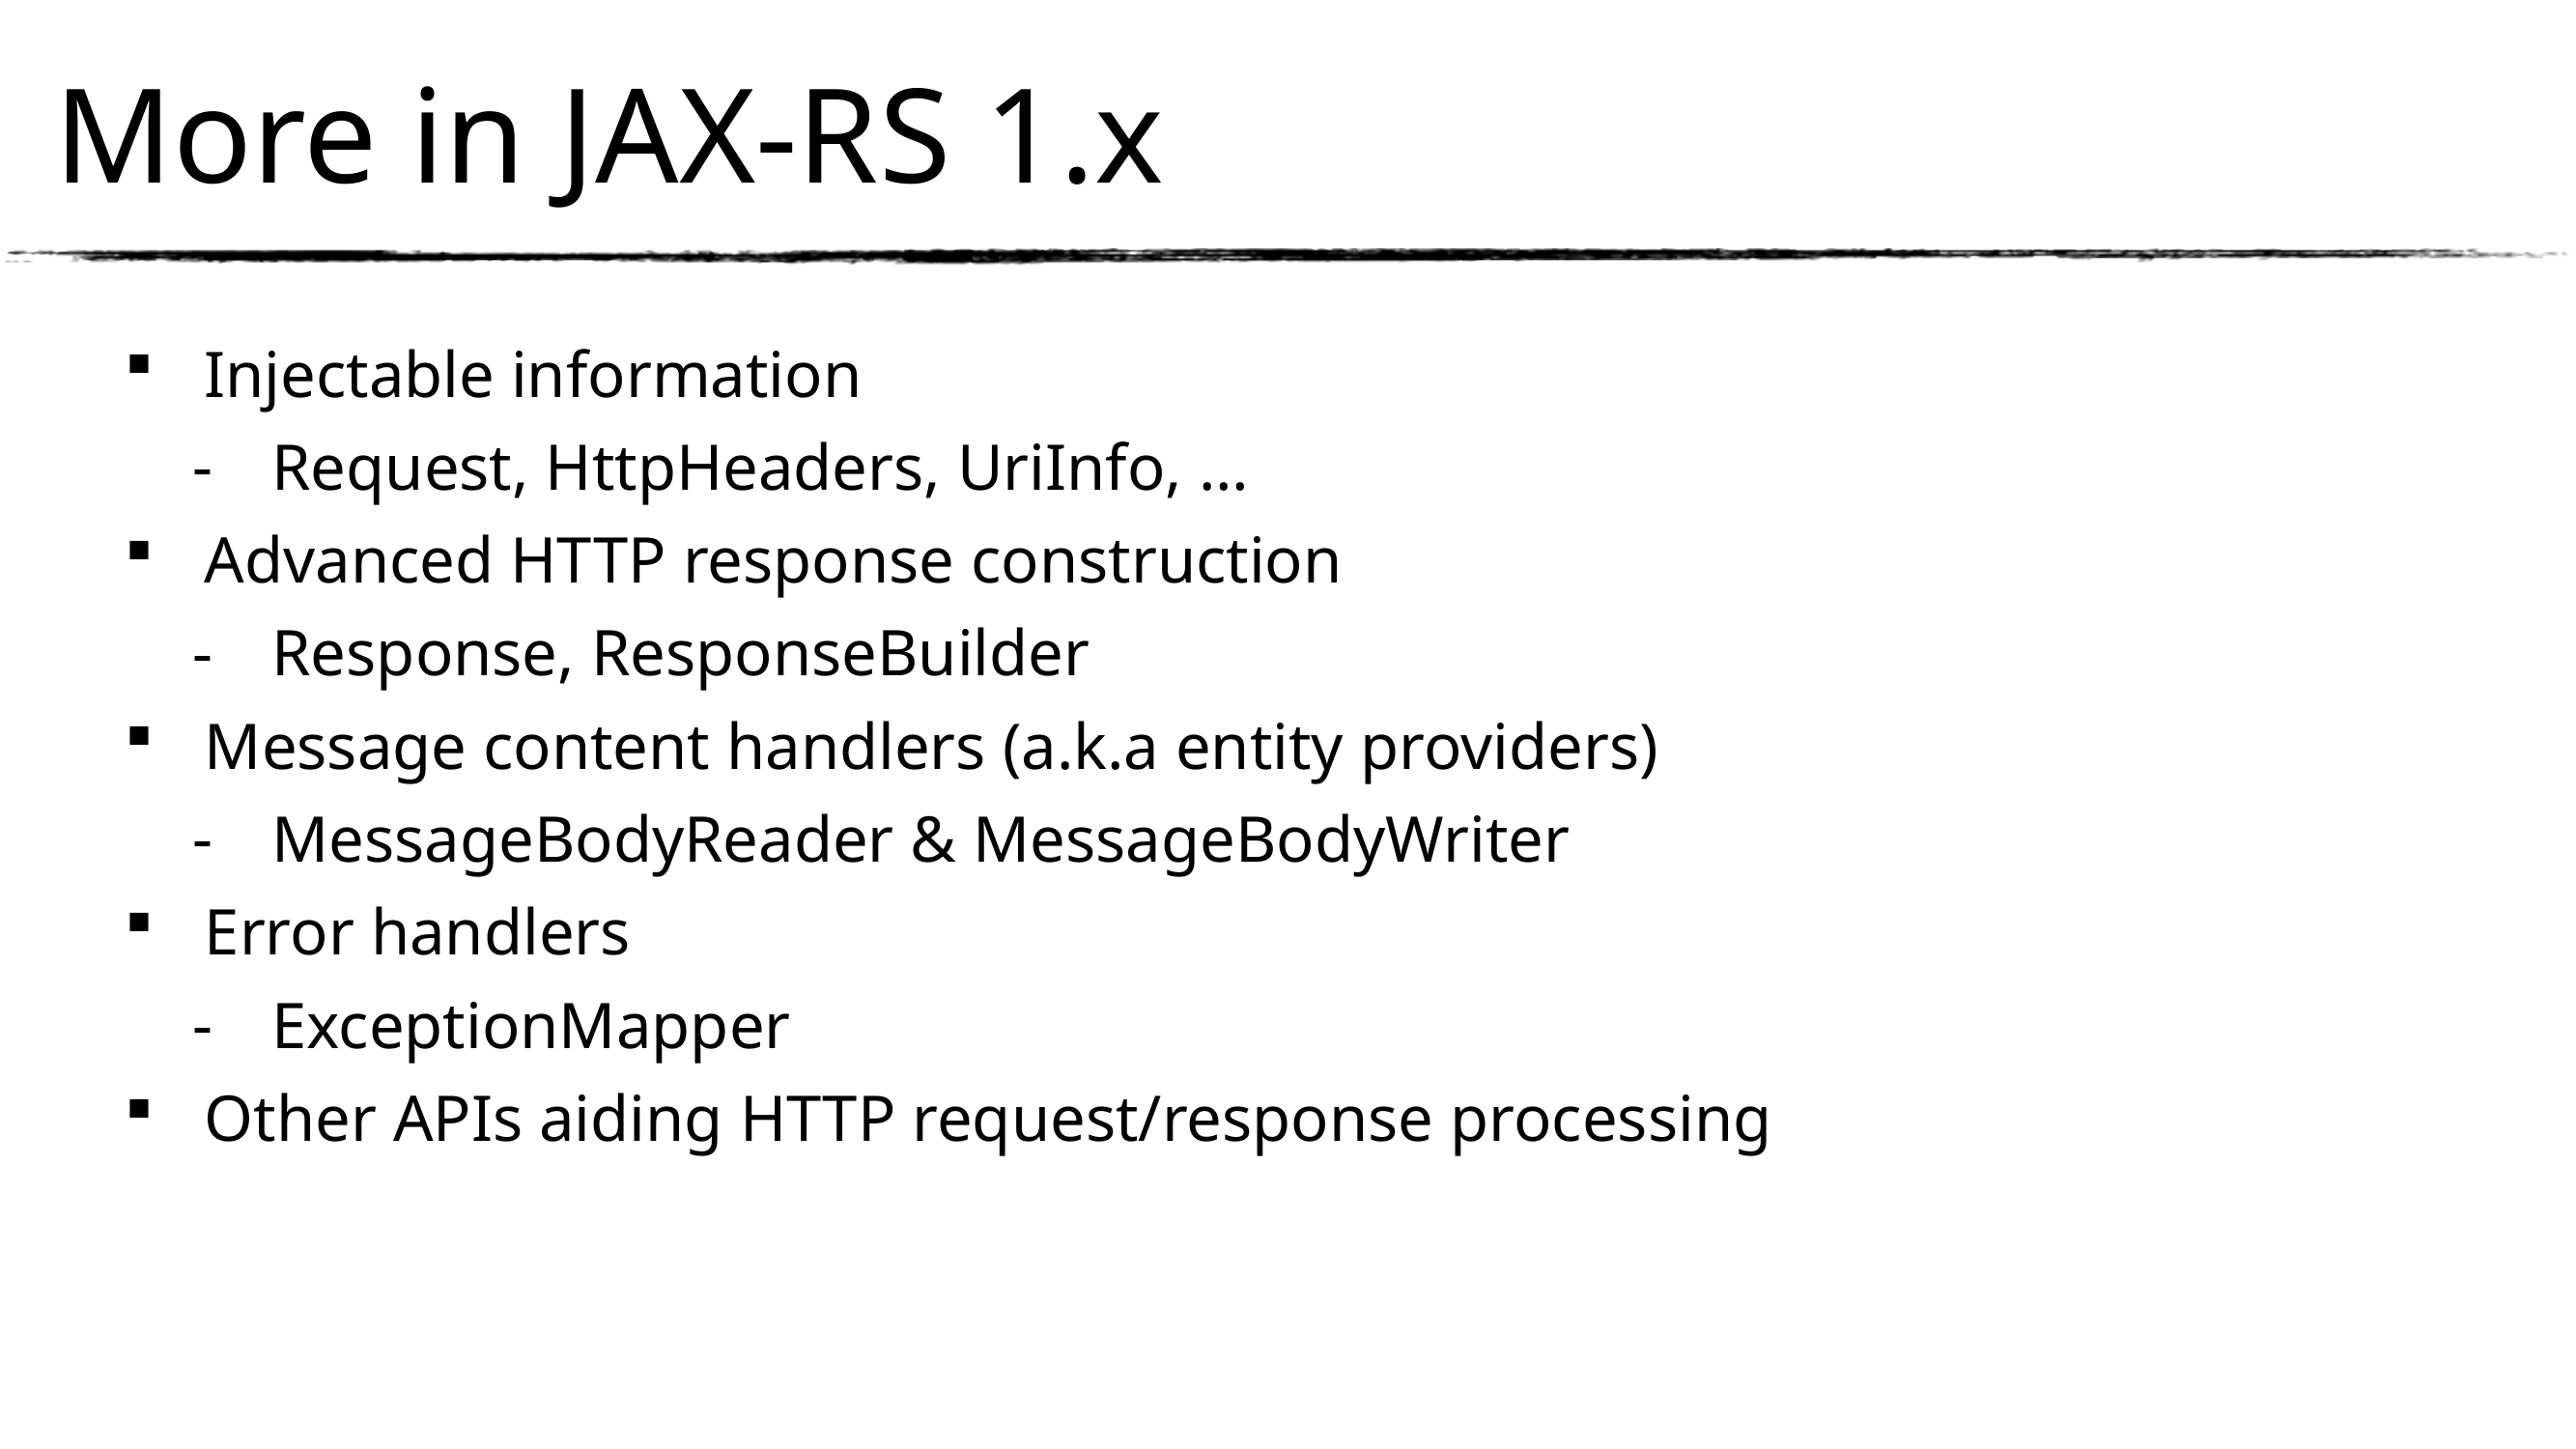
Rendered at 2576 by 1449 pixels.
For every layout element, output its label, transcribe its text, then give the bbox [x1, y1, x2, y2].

list Injectable information Request, HttpHeaders, UriInfo, … Advanced HTTP response construction Response, ResponseBuilder Message content handlers (a.k.a entity providers) MessageBodyReader & MessageBodyWriter Error handlers ExceptionMapper Other APIs aiding HTTP request/response processing [116, 326, 2457, 1167]
title More in JAX-RS 1.x [45, 12, 2528, 250]
picture [0, 248, 2576, 268]
